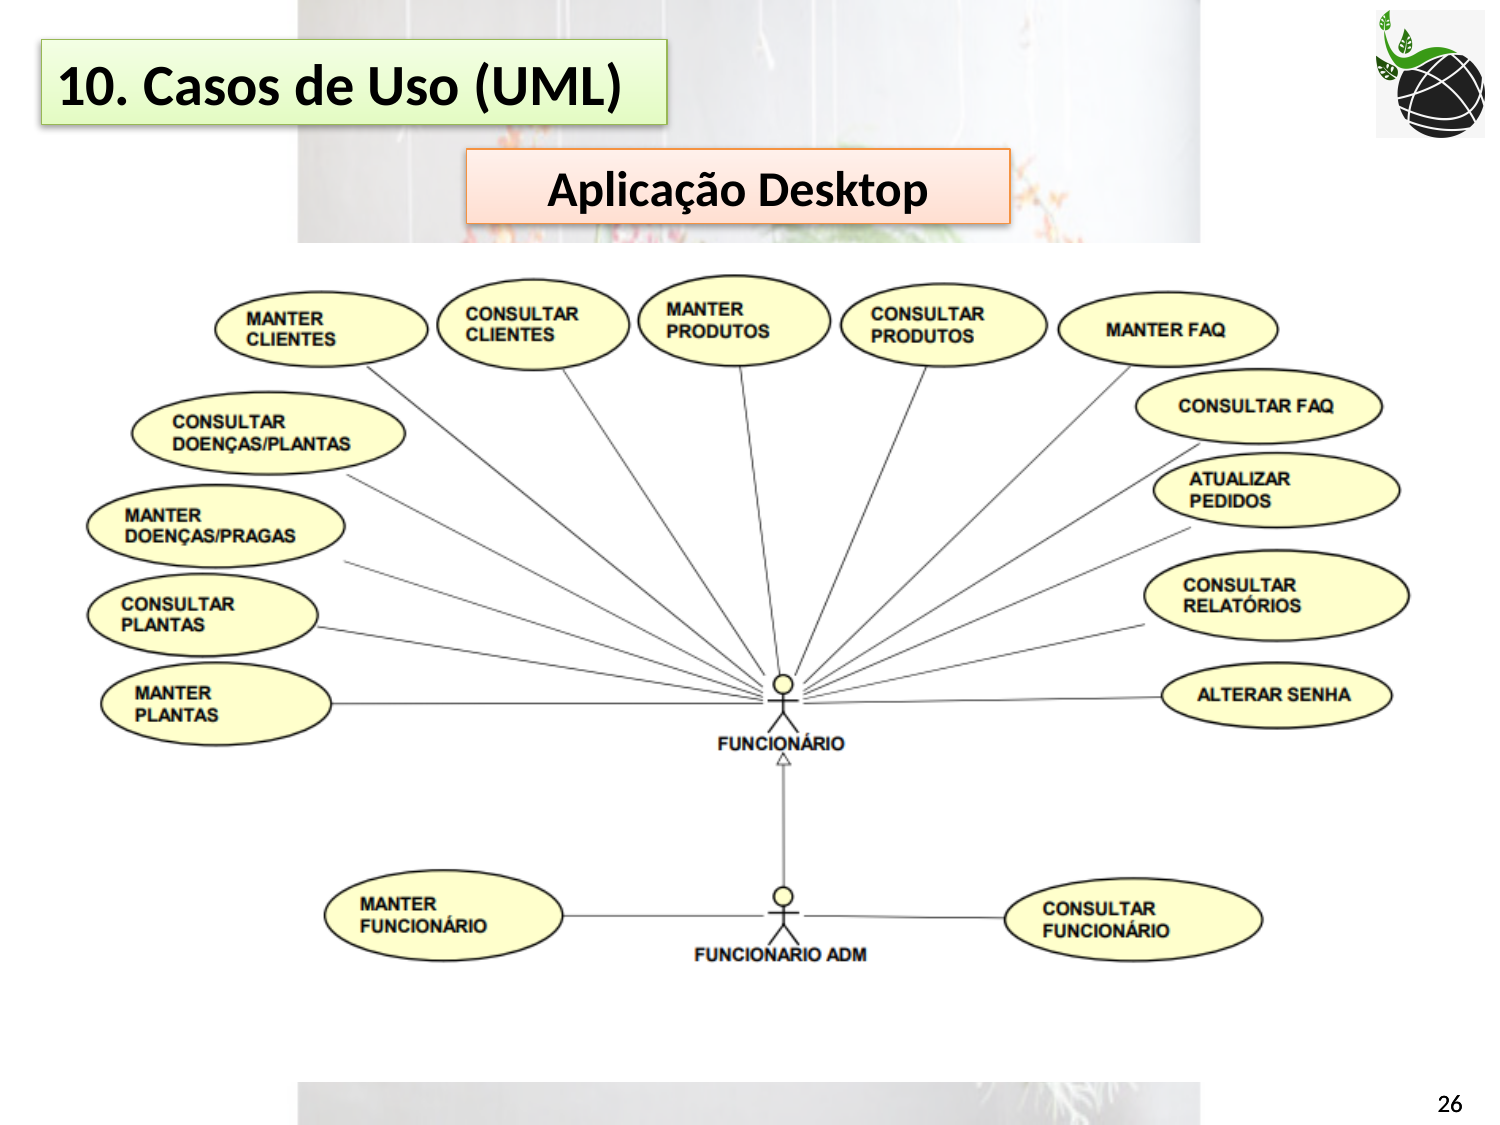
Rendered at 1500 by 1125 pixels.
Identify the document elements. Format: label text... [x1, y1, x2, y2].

picture [1375, 10, 1485, 138]
text_box 10. Casos de Uso (UML) [41, 39, 668, 125]
text_box 26 [1128, 1072, 1478, 1125]
text_box Aplicação Desktop [466, 148, 1011, 224]
picture [52, 243, 1449, 1083]
